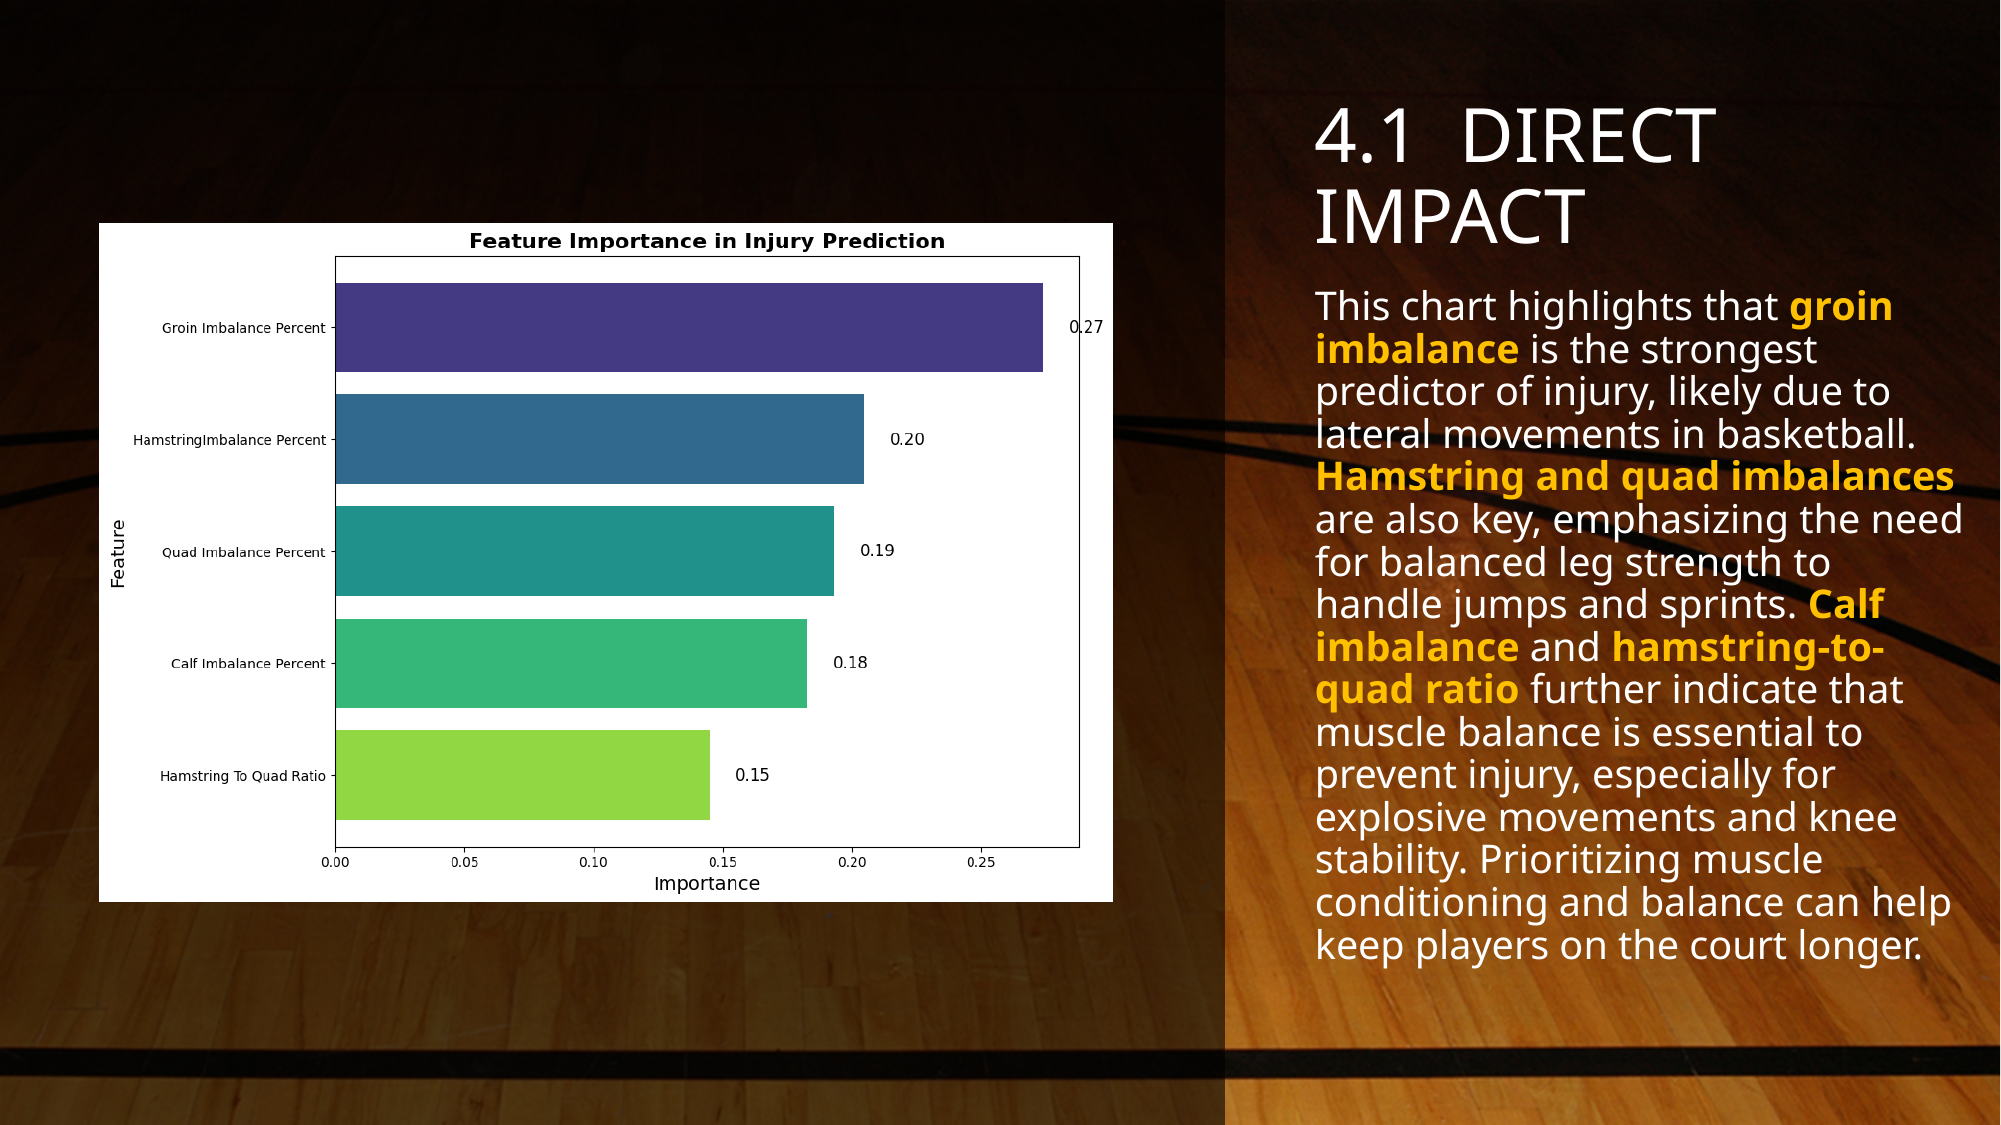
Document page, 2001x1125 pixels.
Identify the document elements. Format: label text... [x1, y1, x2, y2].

picture [0, 0, 2001, 1125]
list This chart highlights that groin imbalance is the strongest predictor of injury, likely due to lateral movements in basketball. Hamstring and quad imbalances are also key, emphasizing the need for balanced leg strength to handle jumps and sprints. Calf imbalance and hamstring-to-quad ratio further indicate that muscle balance is essential to prevent injury, especially for explosive movements and knee stability. Prioritizing muscle conditioning and balance can help keep players on the court longer. [1299, 278, 1981, 988]
title 4.1 DIRECT IMPACT [1299, 137, 1981, 268]
